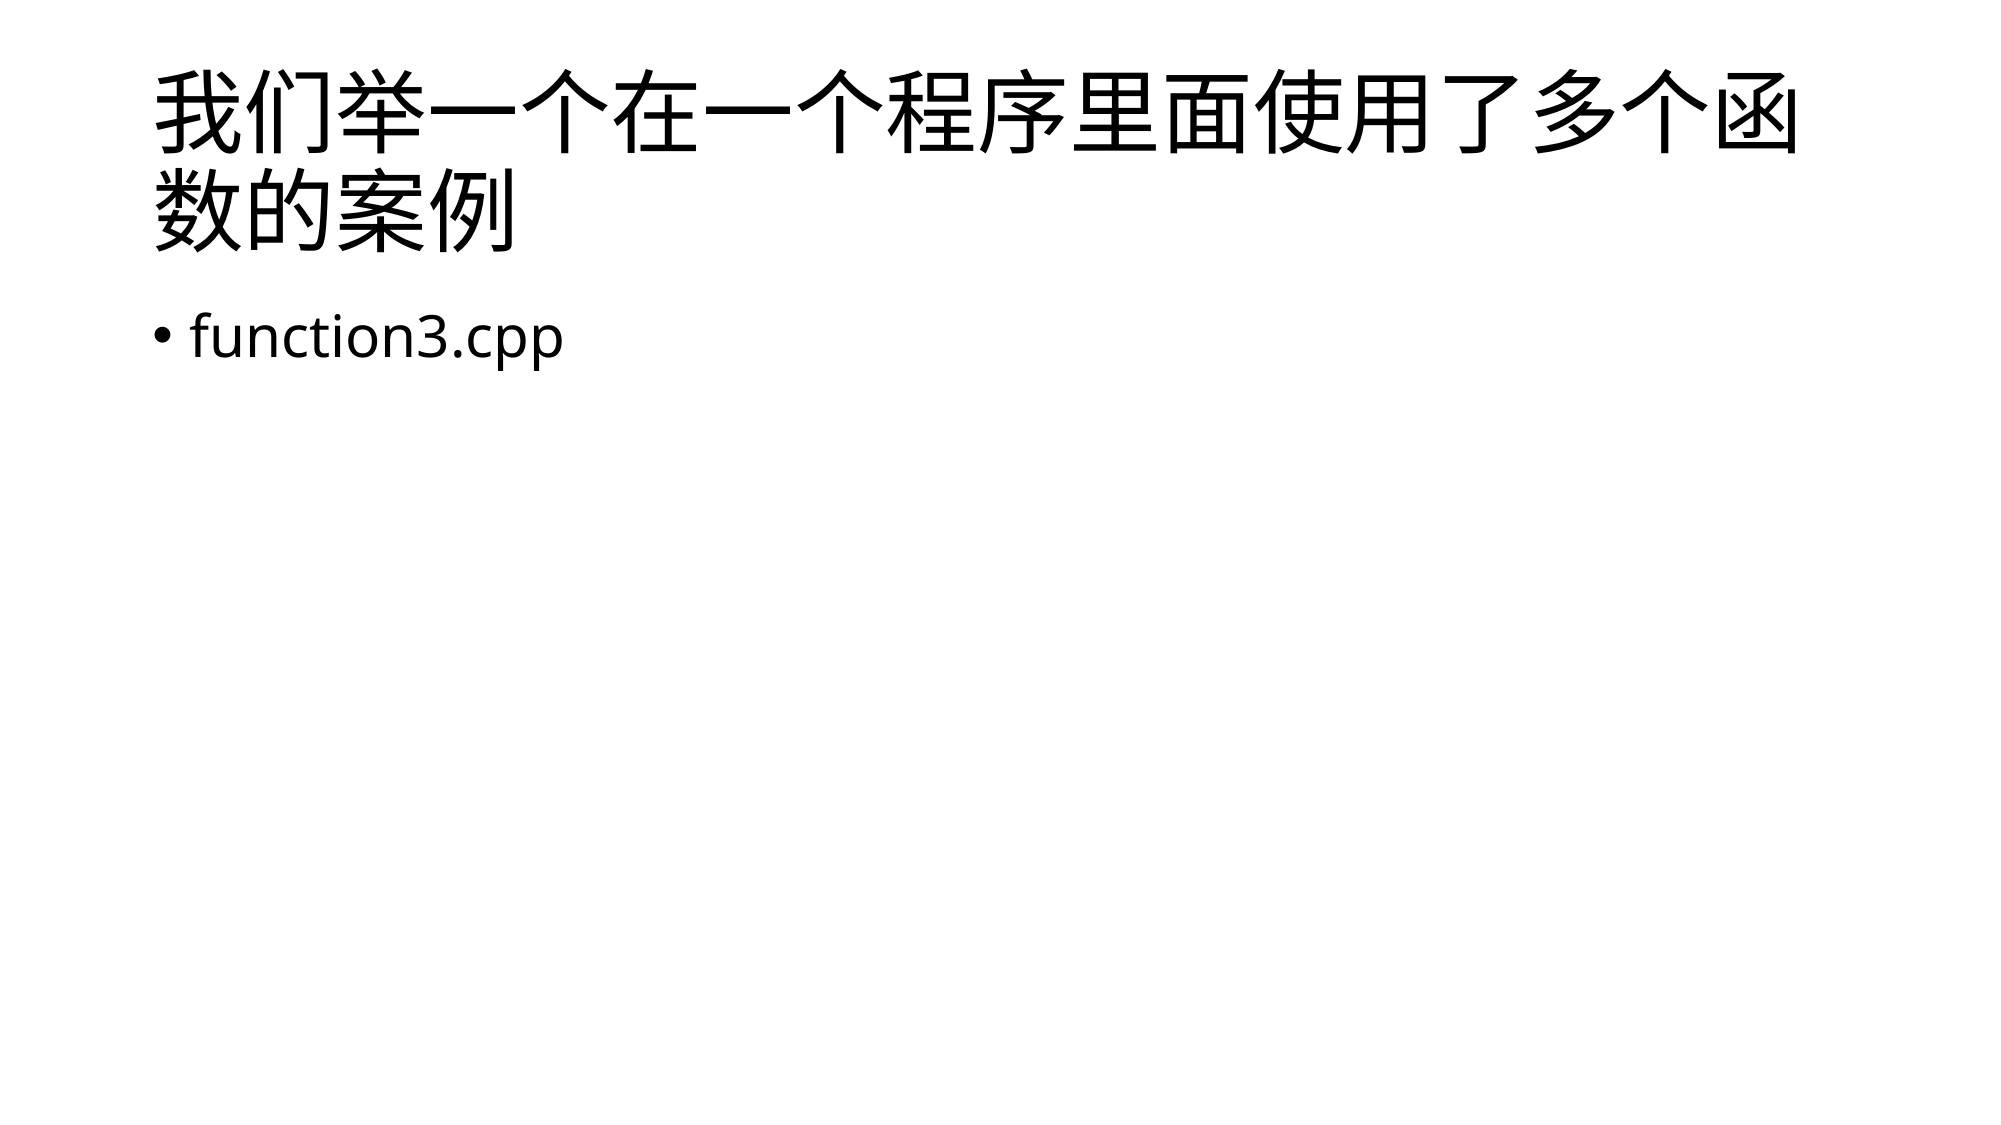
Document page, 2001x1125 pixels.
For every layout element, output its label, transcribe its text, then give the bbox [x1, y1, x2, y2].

title 我们举一个在一个程序里面使用了多个函数的案例 [137, 59, 1863, 278]
list function3.cpp [137, 299, 1863, 1014]
